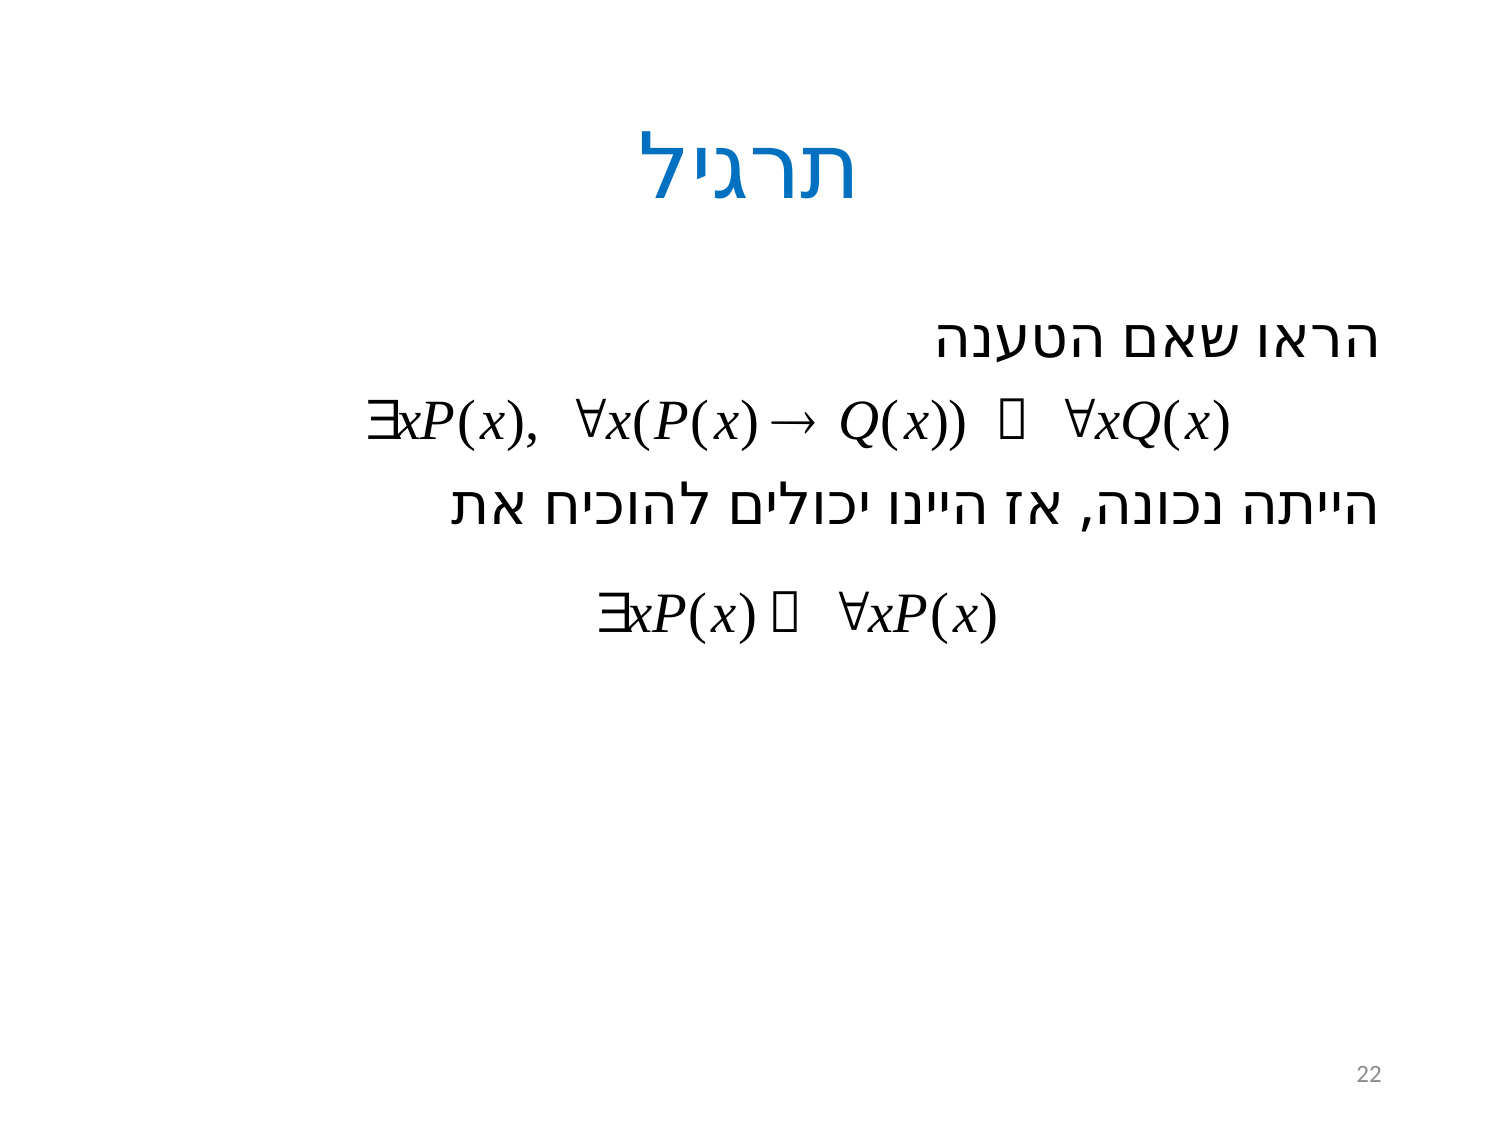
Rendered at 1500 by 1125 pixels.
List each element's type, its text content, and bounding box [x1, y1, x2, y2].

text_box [588, 580, 1010, 657]
slide_number 22 [1059, 1042, 1397, 1103]
list הראו שאם הטענה הייתה נכונה, אז היינו יכולים להוכיח את [103, 299, 1397, 1014]
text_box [357, 387, 1242, 464]
title תרגיל [103, 59, 1397, 278]
